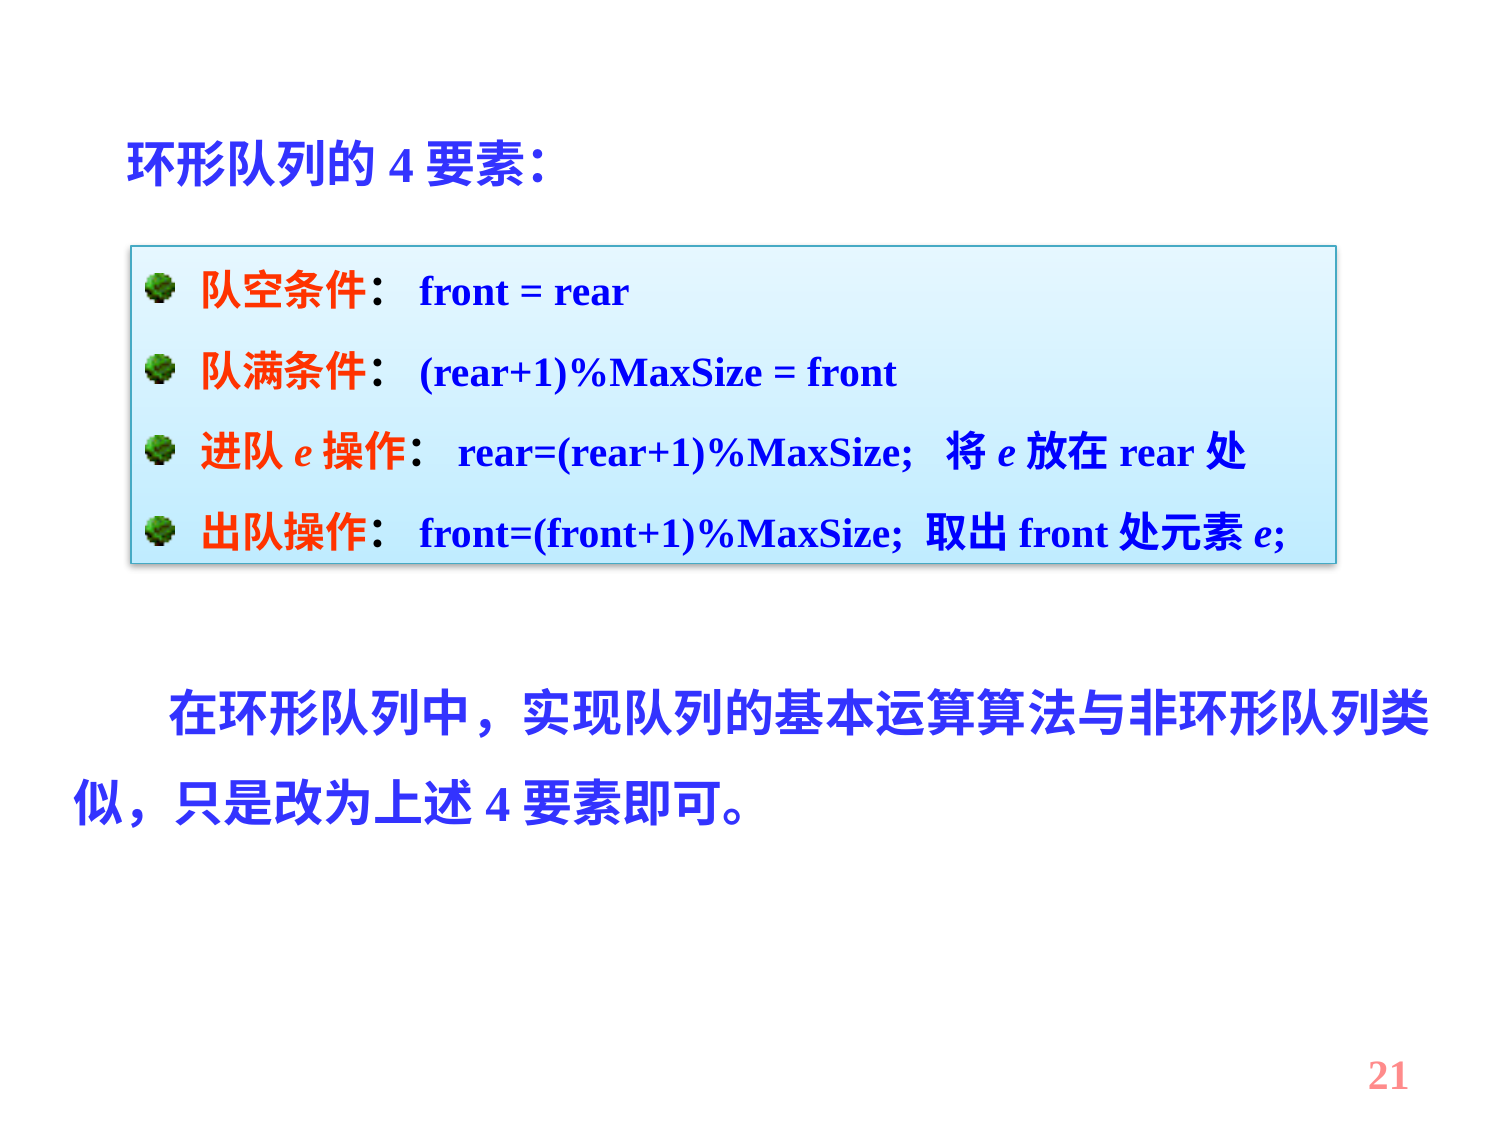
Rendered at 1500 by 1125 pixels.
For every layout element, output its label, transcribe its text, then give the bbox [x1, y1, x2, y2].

picture [145, 435, 175, 465]
slide_number 21 [1074, 1042, 1425, 1103]
picture [145, 516, 175, 546]
picture [145, 354, 175, 384]
text_box 环形队列的4要素： [112, 125, 999, 201]
text_box 在环形队列中，实现队列的基本运算算法与非环形队列类似，只是改为上述4要素即可。 [58, 644, 1447, 840]
text_box 队空条件：front = rear 队满条件：(rear+1)%MaxSize = front 进队e操作：rear=(rear+1)%MaxSize; 将e放在rear处 出队操作：front=(front+1)%MaxSize; 取出front处元素e; [130, 245, 1337, 564]
picture [145, 273, 175, 303]
